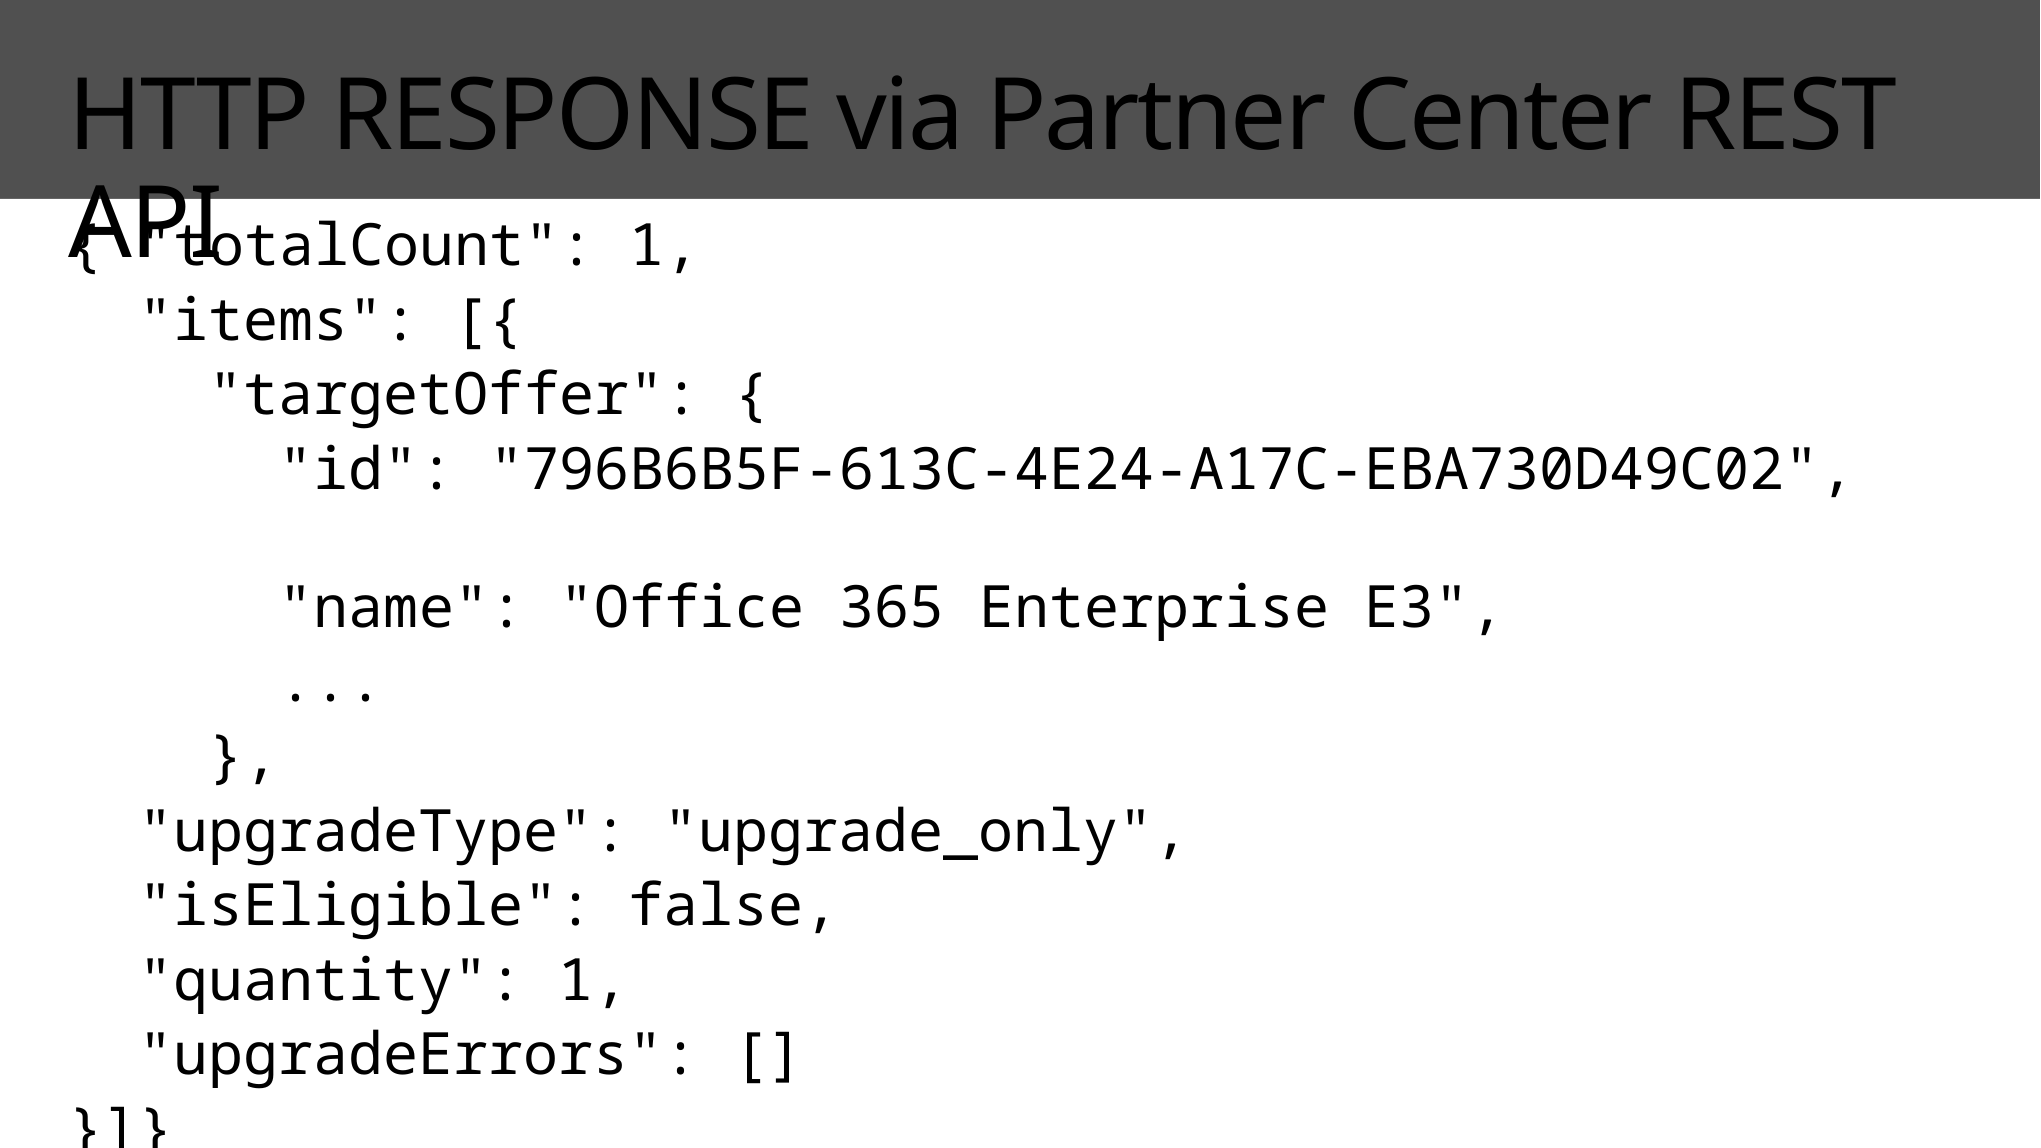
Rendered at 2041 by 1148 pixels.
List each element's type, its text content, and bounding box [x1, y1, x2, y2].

title HTTP RESPONSE via Partner Center REST API [45, 48, 1996, 199]
list { "totalCount": 1, "items": [{ "targetOffer": { "id": "796B6B5F-613C-4E24-A17C-EBA730D49C02", "name": "Office 365 Enterprise E3", ... }, "upgradeType": "upgrade_only", "isEligible": false, "quantity": 1, "upgradeErrors": [] }]} [45, 200, 1996, 1148]
